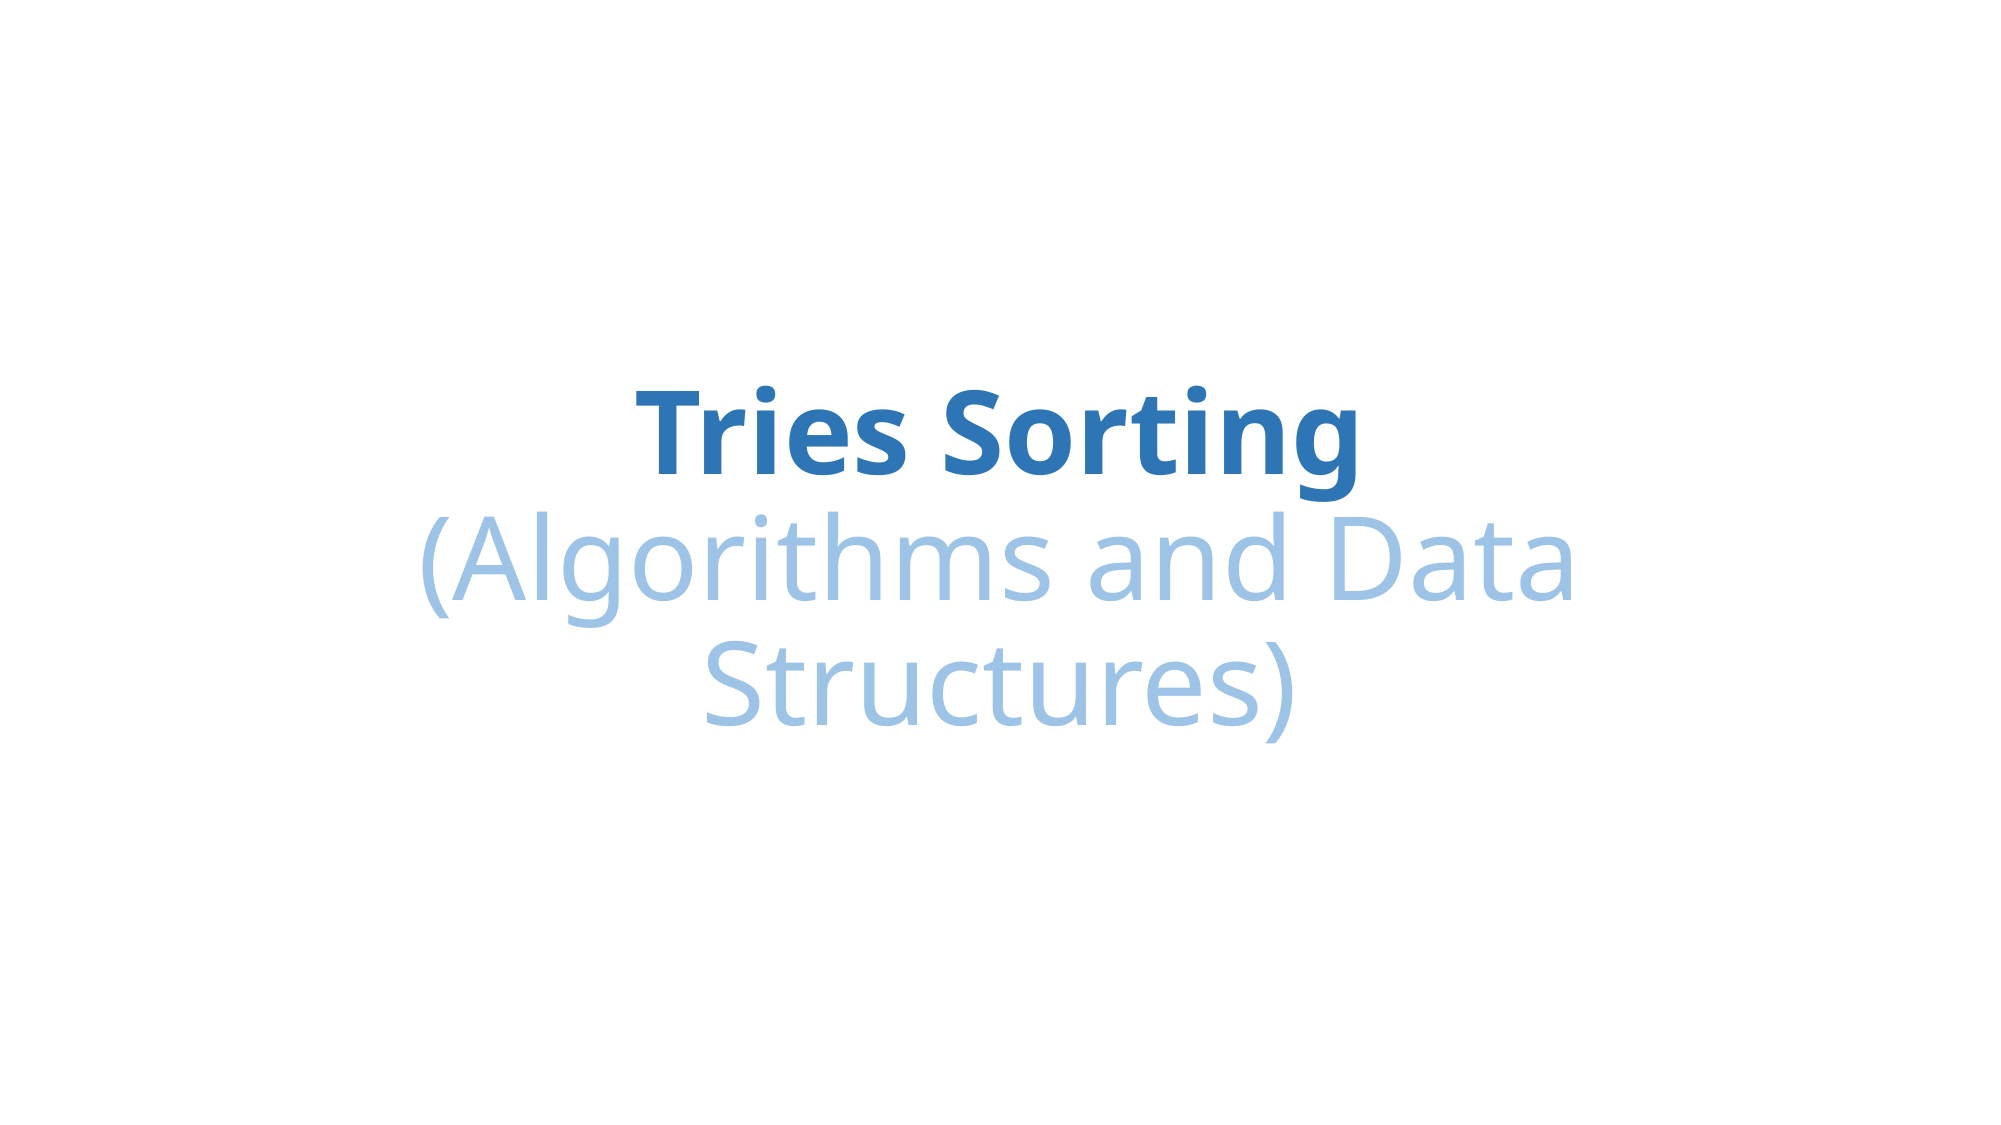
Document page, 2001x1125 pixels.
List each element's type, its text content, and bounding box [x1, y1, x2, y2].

title Tries Sorting (Algorithms and Data Structures) [211, 366, 1789, 759]
